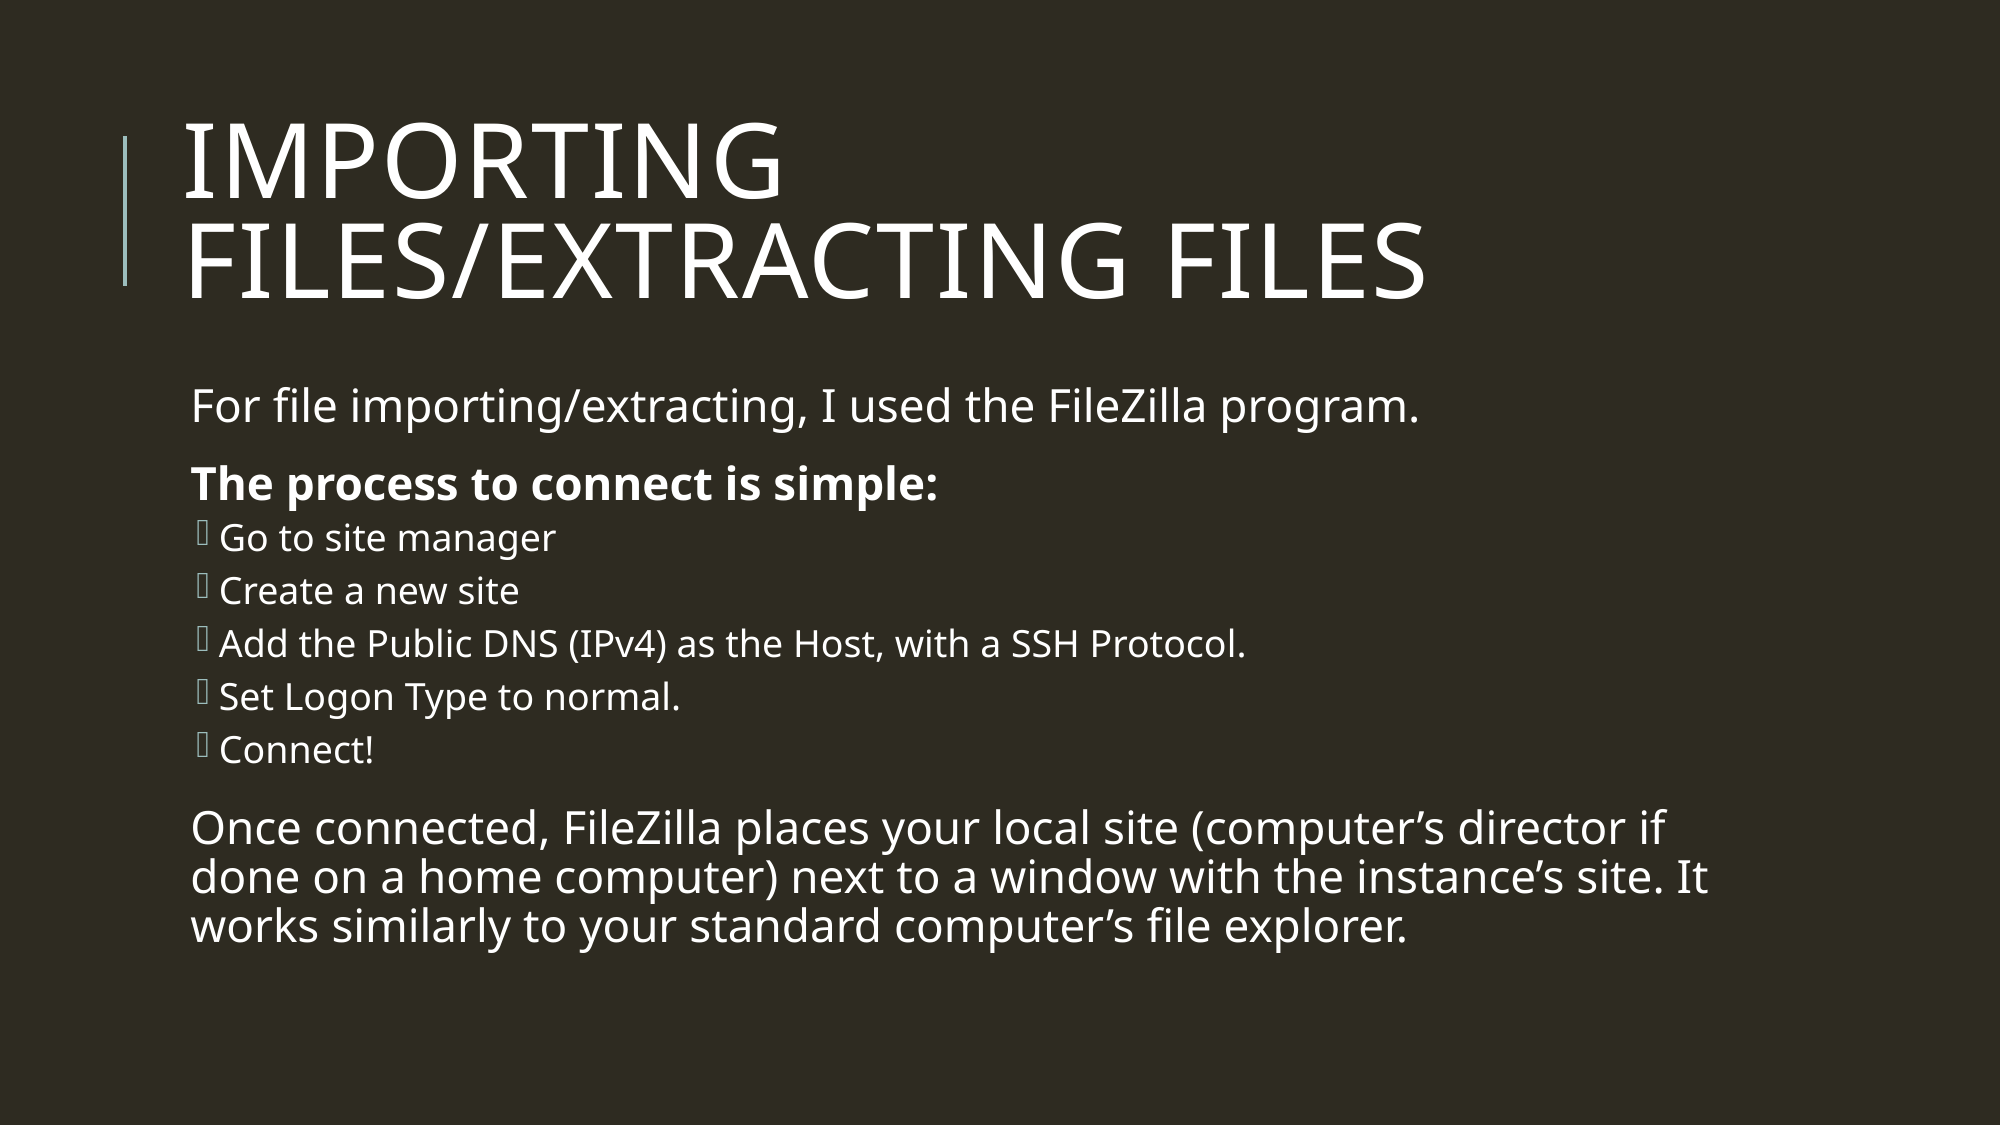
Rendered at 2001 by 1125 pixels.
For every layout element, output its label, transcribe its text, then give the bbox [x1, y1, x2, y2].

list For file importing/extracting, I used the FileZilla program. The process to connect is simple: Go to site manager Create a new site Add the Public DNS (IPv4) as the Host, with a SSH Protocol. Set Logon Type to normal. Connect! Once connected, FileZilla places your local site (computer’s director if done on a home computer) next to a window with the instance’s site. It works similarly to your standard computer’s file explorer. [168, 375, 1763, 1035]
title IMPORTING FILES/EXTRACTING FILES [168, 96, 1763, 342]
